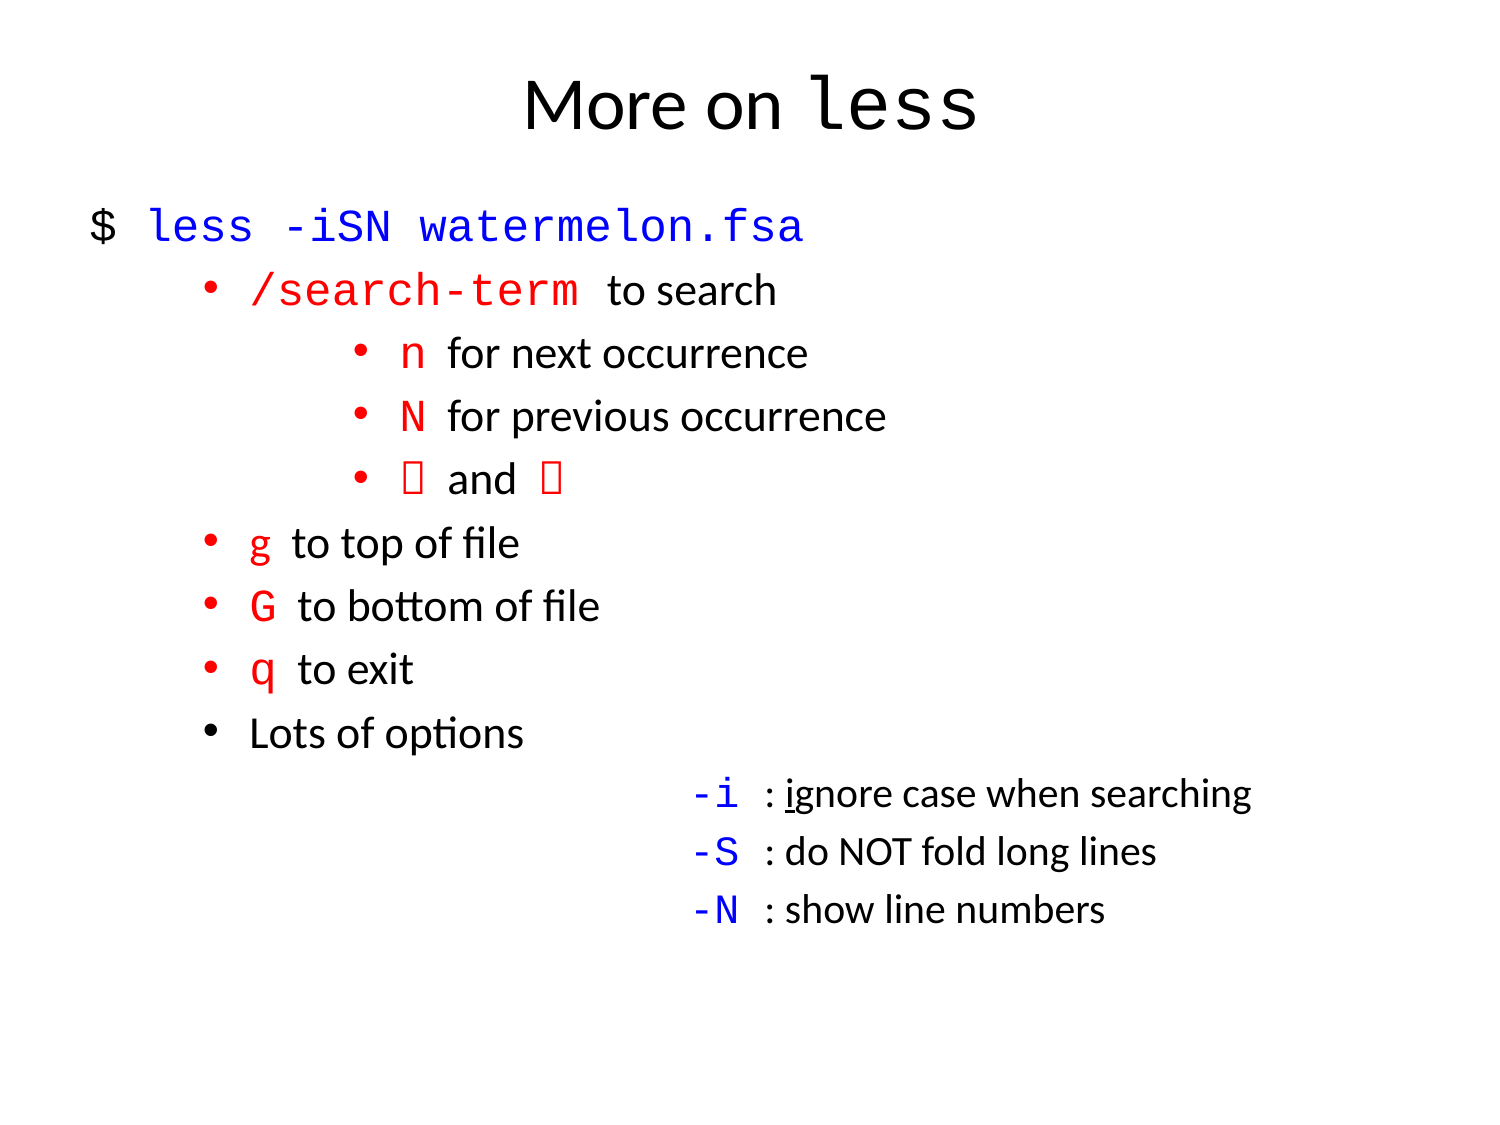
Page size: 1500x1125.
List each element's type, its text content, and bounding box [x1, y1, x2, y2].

text_box $ less -iSN watermelon.fsa /search-term to search n for next occurrence N for previous occurrence  and  g to top of file G to bottom of file q to exit Lots of options -i : ignore case when searching -S : do NOT fold long lines -N : show line numbers [37, 188, 1469, 998]
title More on less [59, 28, 1444, 171]
